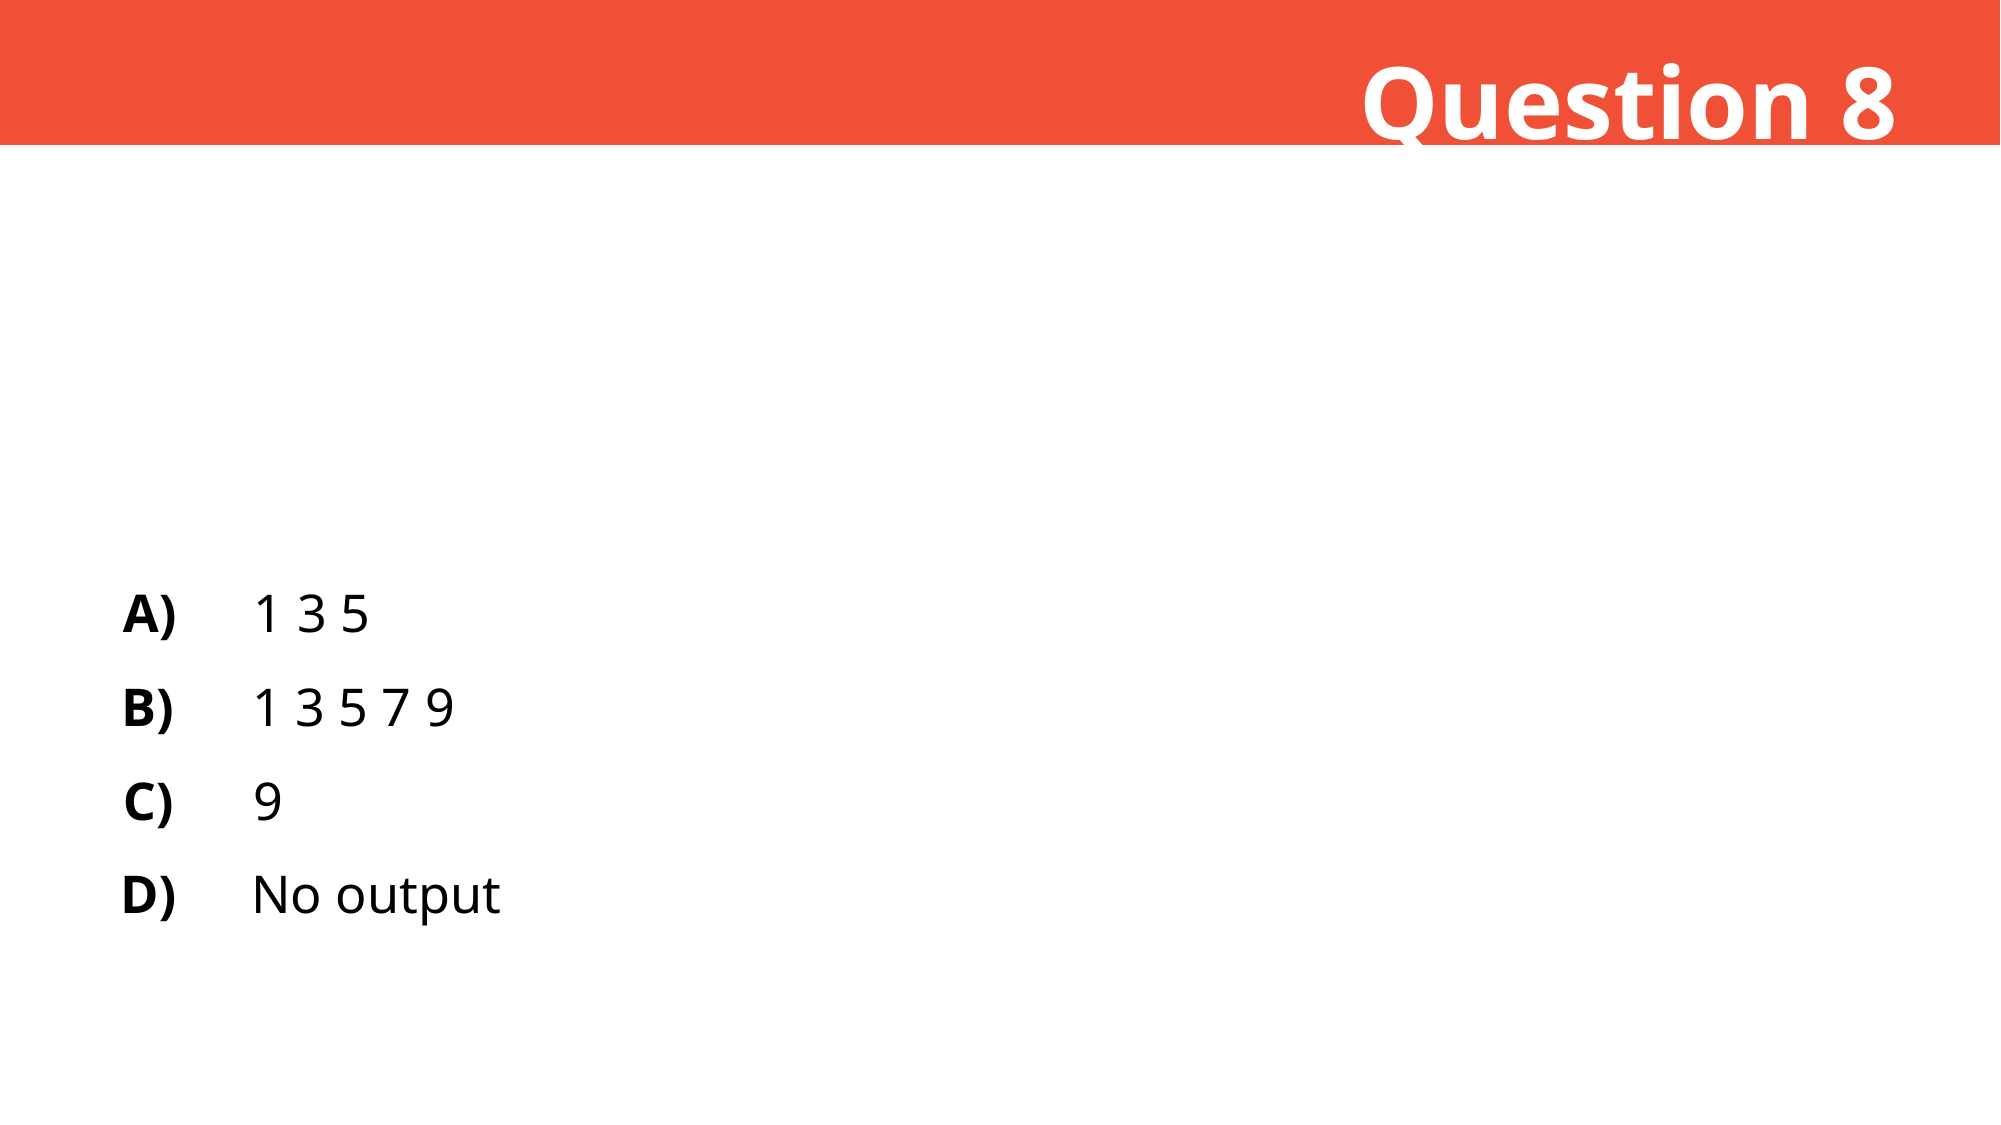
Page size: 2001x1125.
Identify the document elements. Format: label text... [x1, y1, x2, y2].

text_box D) [105, 822, 220, 932]
text_box 9 [238, 730, 1896, 839]
text_box No output [236, 822, 1893, 932]
text_box A) [107, 541, 223, 651]
text_box Question 8 [638, 32, 1914, 168]
text_box C) [107, 730, 223, 839]
text_box 1 3 5 7 9 [237, 635, 1894, 745]
text_box B) [106, 635, 221, 745]
text_box [0, 0, 2000, 147]
text_box 1 3 5 [238, 541, 1896, 651]
